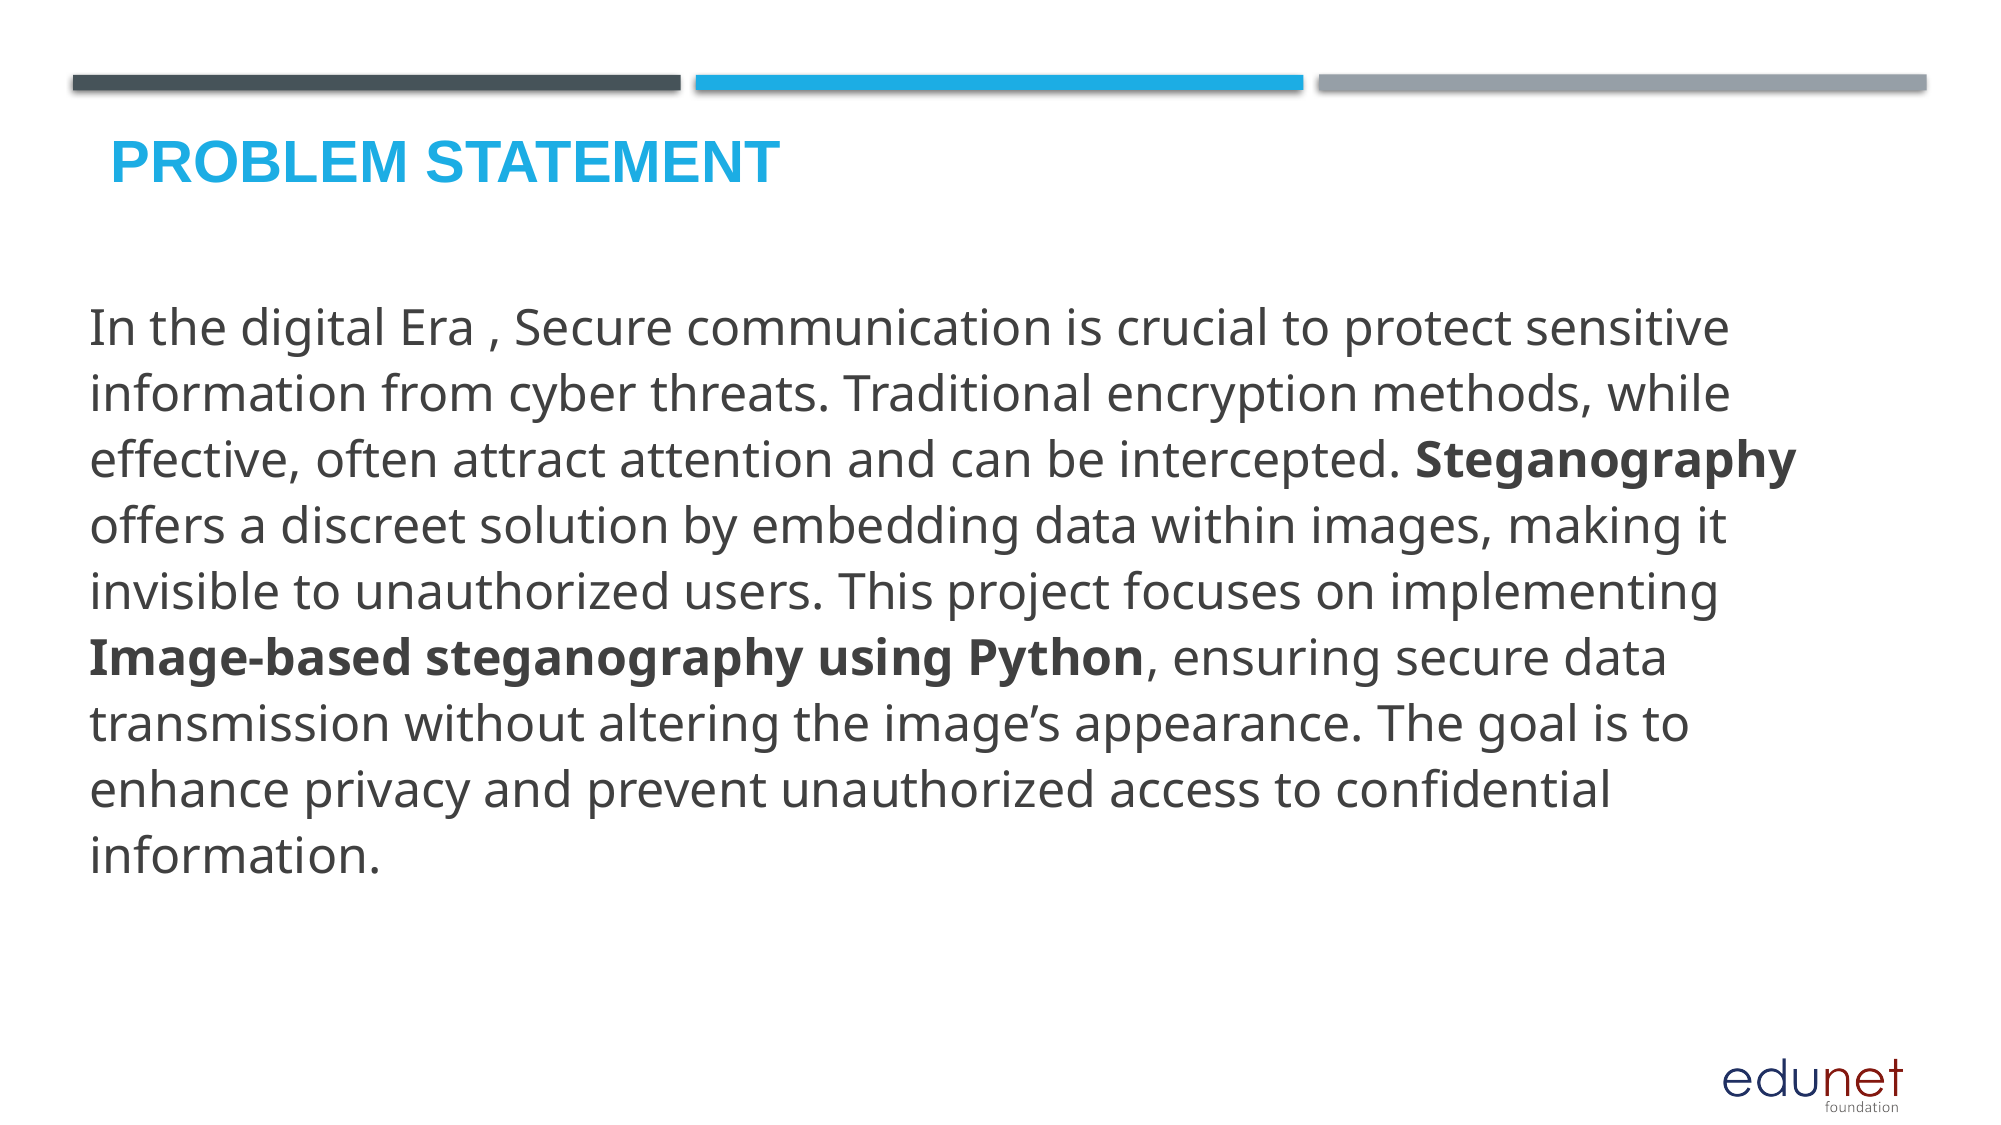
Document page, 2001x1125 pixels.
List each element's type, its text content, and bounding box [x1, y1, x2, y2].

picture [1719, 1056, 1905, 1116]
list In the digital Era , Secure communication is crucial to protect sensitive information from cyber threats. Traditional encryption methods, while effective, often attract attention and can be intercepted. Steganography offers a discreet solution by embedding data within images, making it invisible to unauthorized users. This project focuses on implementing Image-based steganography using Python, ensuring secure data transmission without altering the image’s appearance. The goal is to enhance privacy and prevent unauthorized access to confidential information. [74, 203, 1884, 970]
title Problem Statement [95, 115, 1905, 203]
